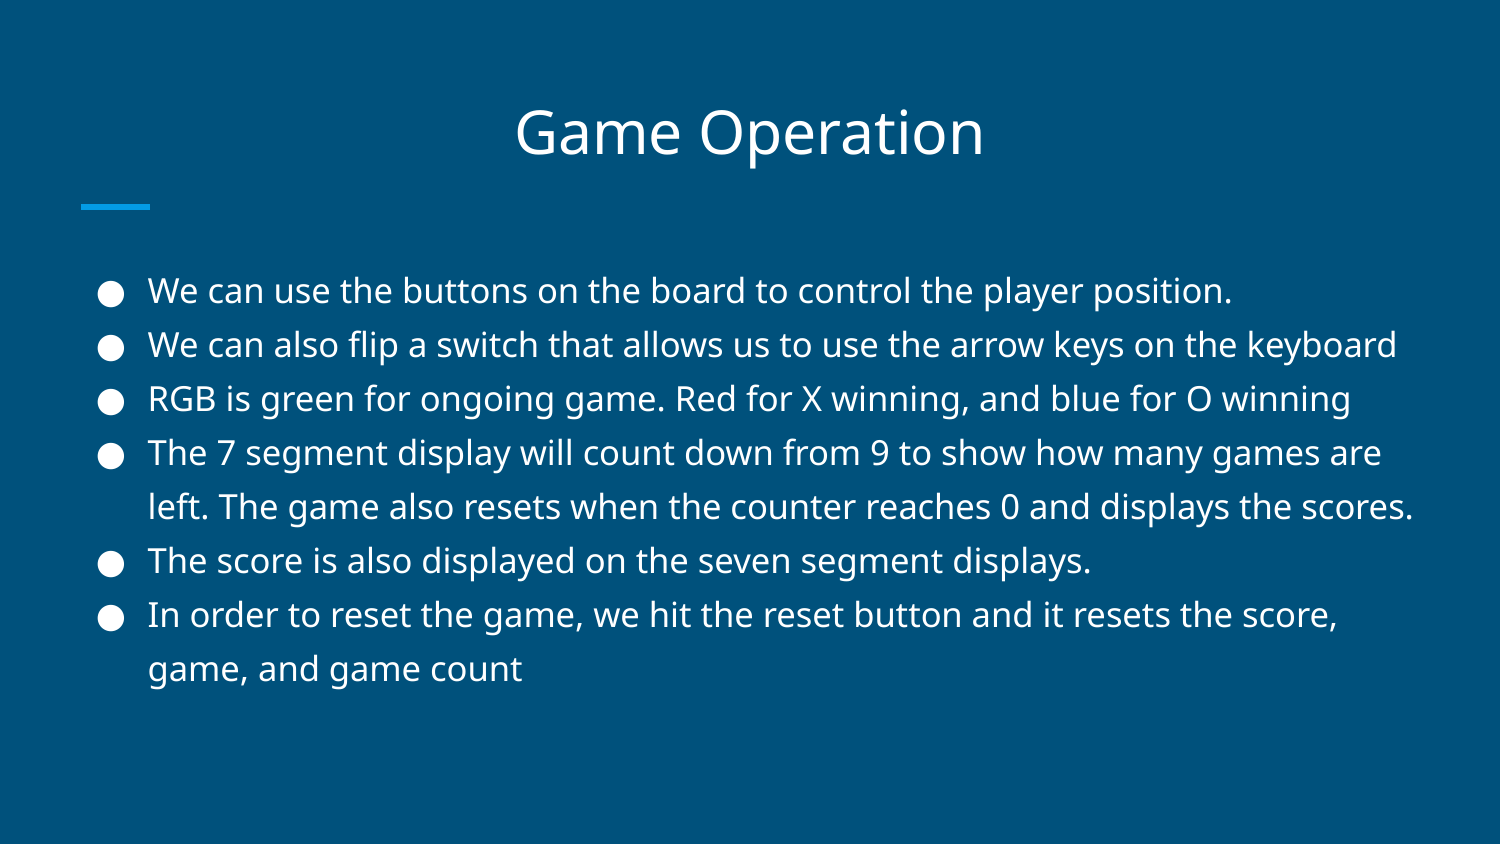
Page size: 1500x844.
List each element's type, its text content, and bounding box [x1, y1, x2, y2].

list We can use the buttons on the board to control the player position. We can also flip a switch that allows us to use the arrow keys on the keyboard RGB is green for ongoing game. Red for X winning, and blue for O winning The 7 segment display will count down from 9 to show how many games are left. The game also resets when the counter reaches 0 and displays the scores. The score is also displayed on the seven segment displays. In order to reset the game, we hit the reset button and it resets the score, game, and game count [63, 244, 1437, 750]
title Game Operation [63, 75, 1437, 188]
